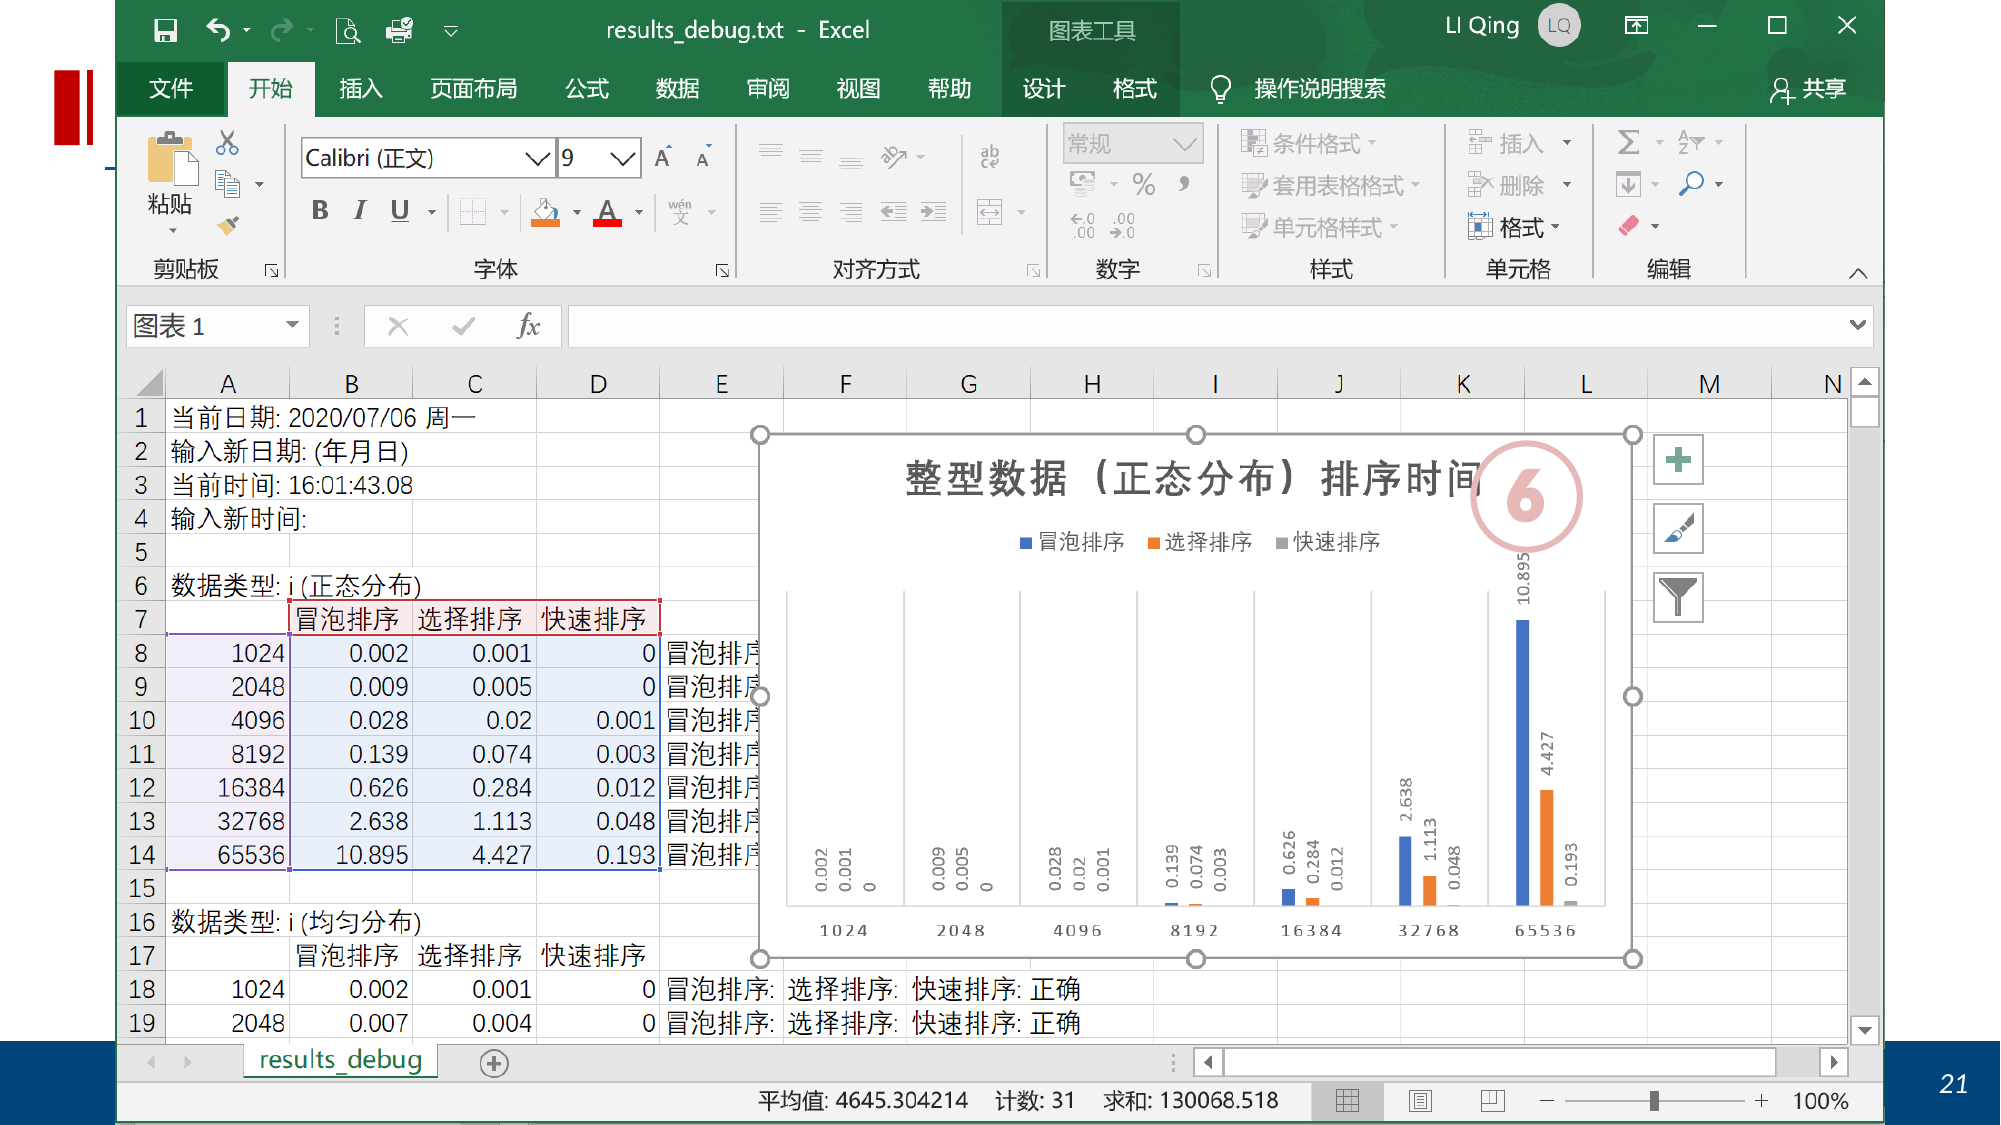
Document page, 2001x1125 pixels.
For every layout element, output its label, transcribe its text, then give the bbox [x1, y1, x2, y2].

slide_number 21 [1889, 1052, 1984, 1113]
picture [114, 0, 1888, 1125]
